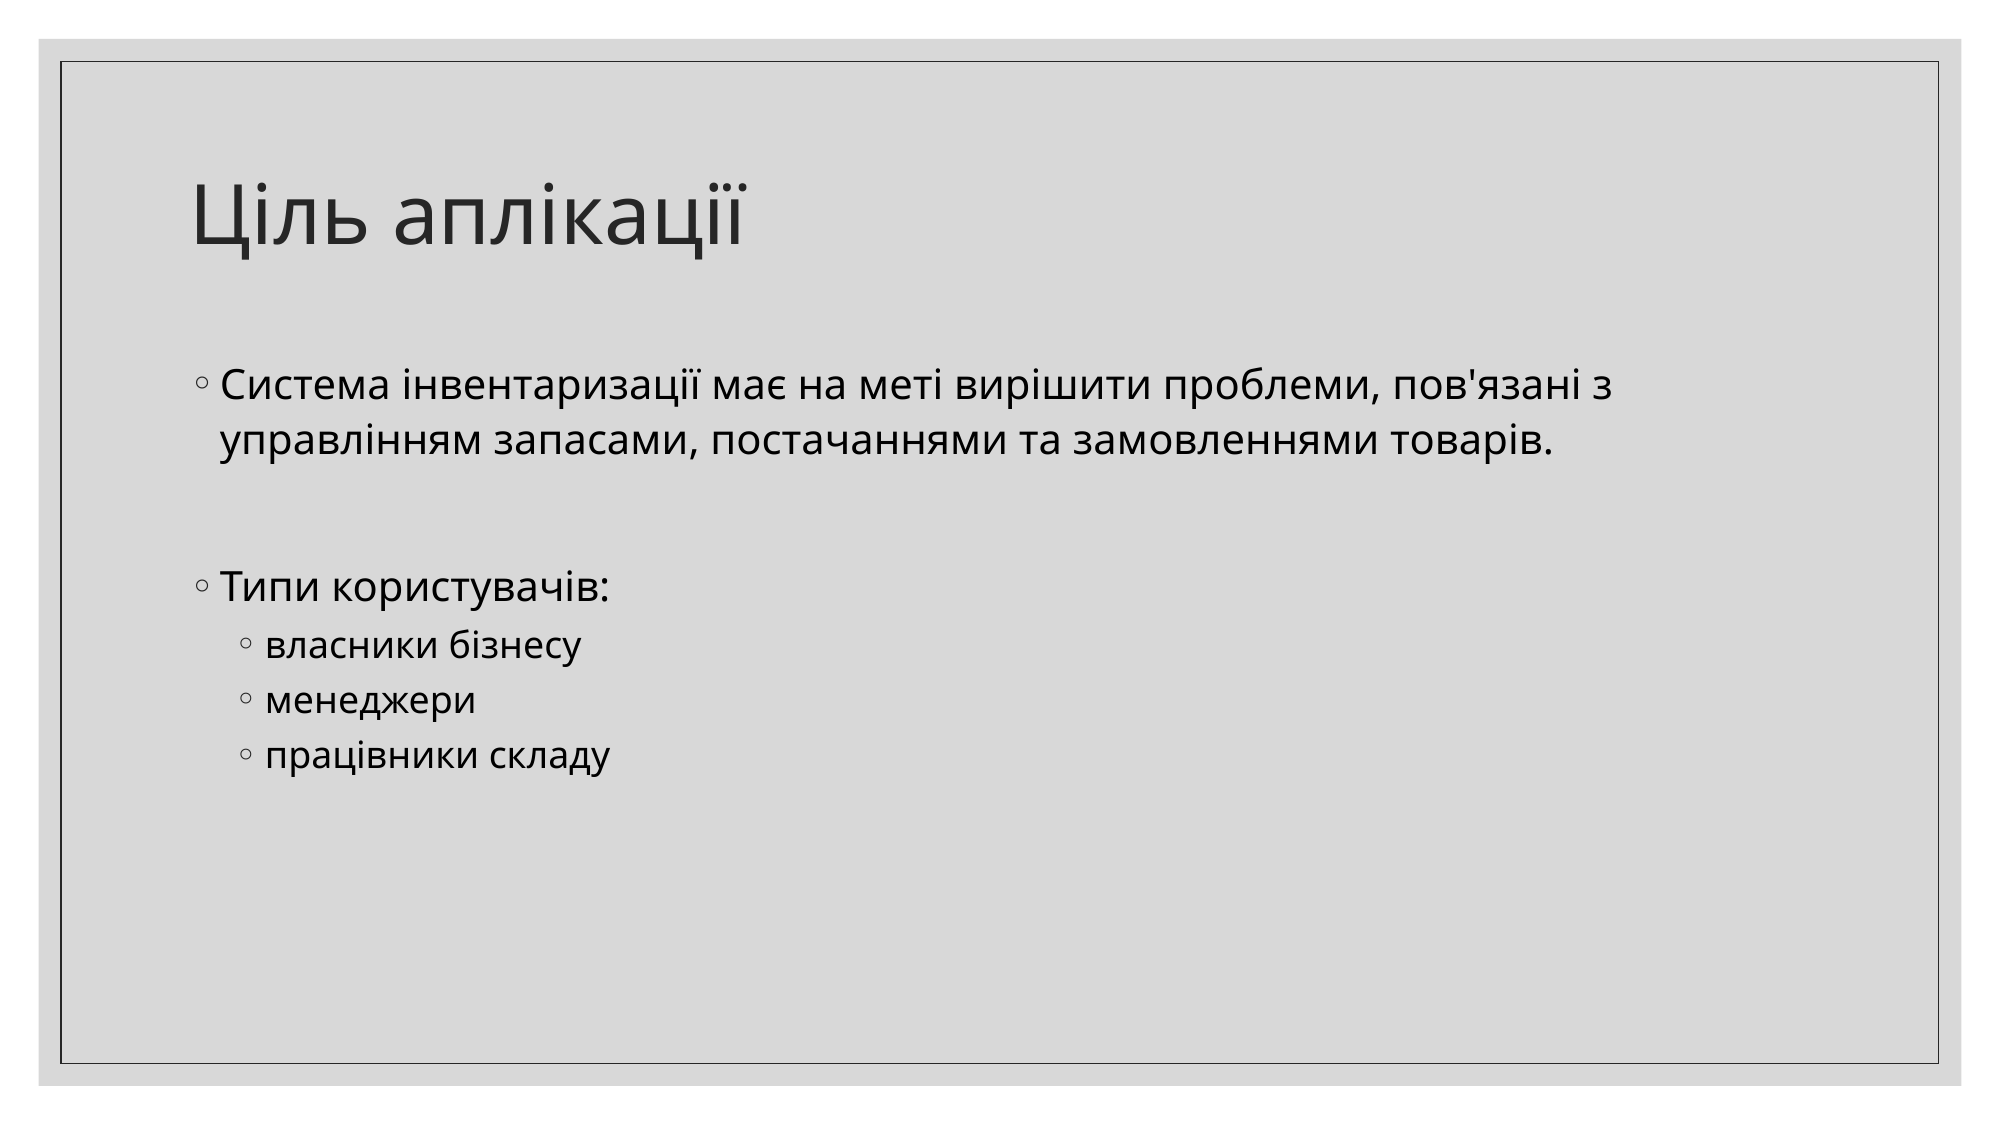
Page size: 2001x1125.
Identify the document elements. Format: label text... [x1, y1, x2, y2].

title Ціль аплікації [174, 105, 1825, 331]
list Система інвентаризації має на меті вирішити проблеми, пов'язані з управлінням запасами, постачаннями та замовленнями товарів. Типи користувачів: власники бізнесу менеджери працівники складу [174, 345, 1825, 977]
